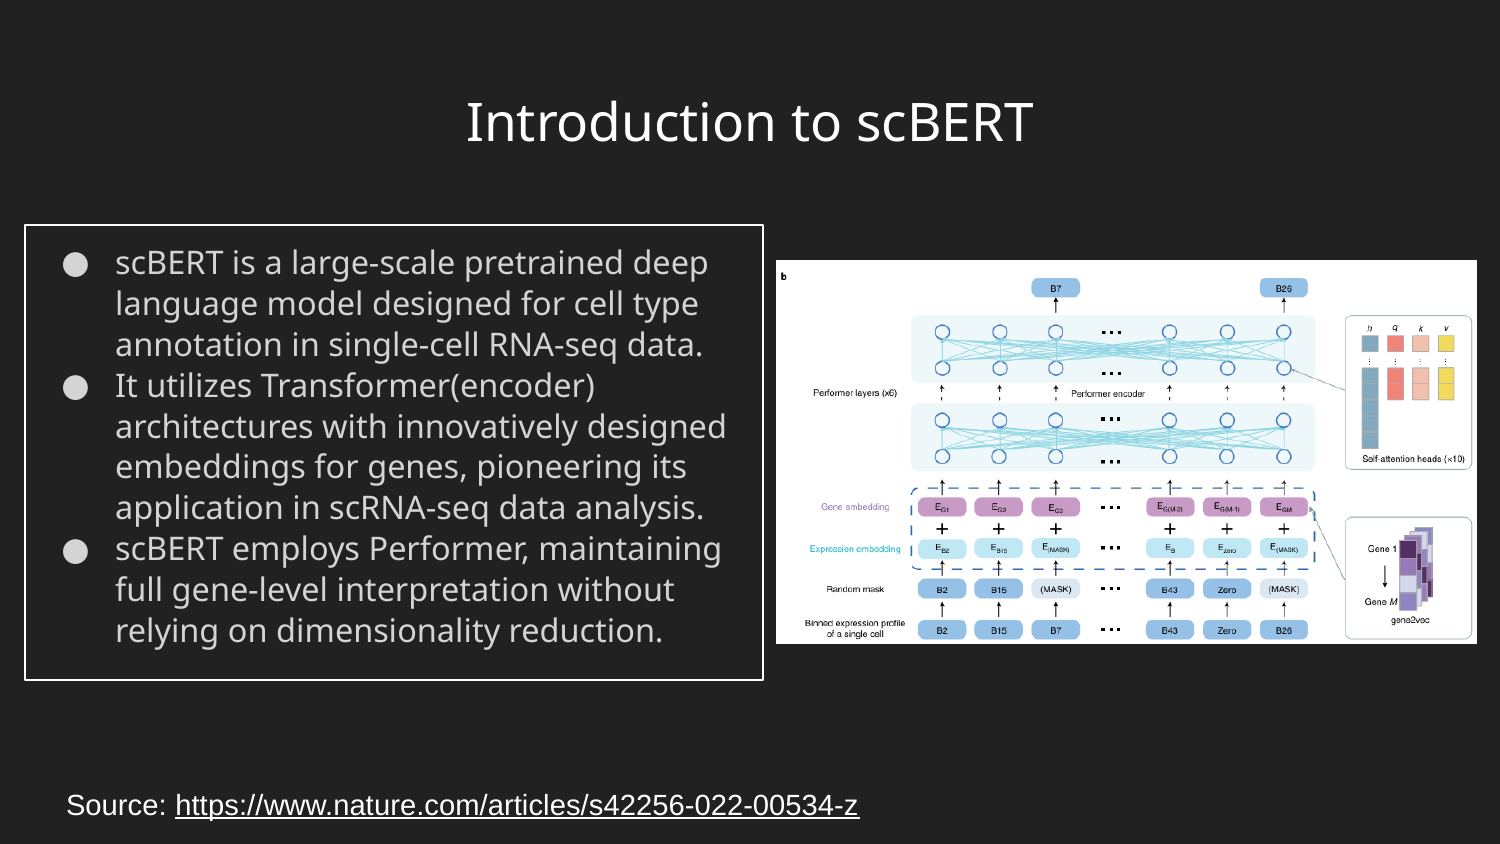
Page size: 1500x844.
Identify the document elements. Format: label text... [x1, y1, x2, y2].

list scBERT is a large-scale pretrained deep language model designed for cell type annotation in single-cell RNA-seq data. It utilizes Transformer(encoder) architectures with innovatively designed embeddings for genes, pioneering its application in scRNA-seq data analysis. scBERT employs Performer, maintaining full gene-level interpretation without relying on dimensionality reduction. [25, 225, 764, 680]
title Introduction to scBERT [51, 72, 1449, 167]
picture [775, 260, 1477, 645]
text_box Source: https://www.nature.com/articles/s42256-022-00534-z [51, 771, 1005, 837]
